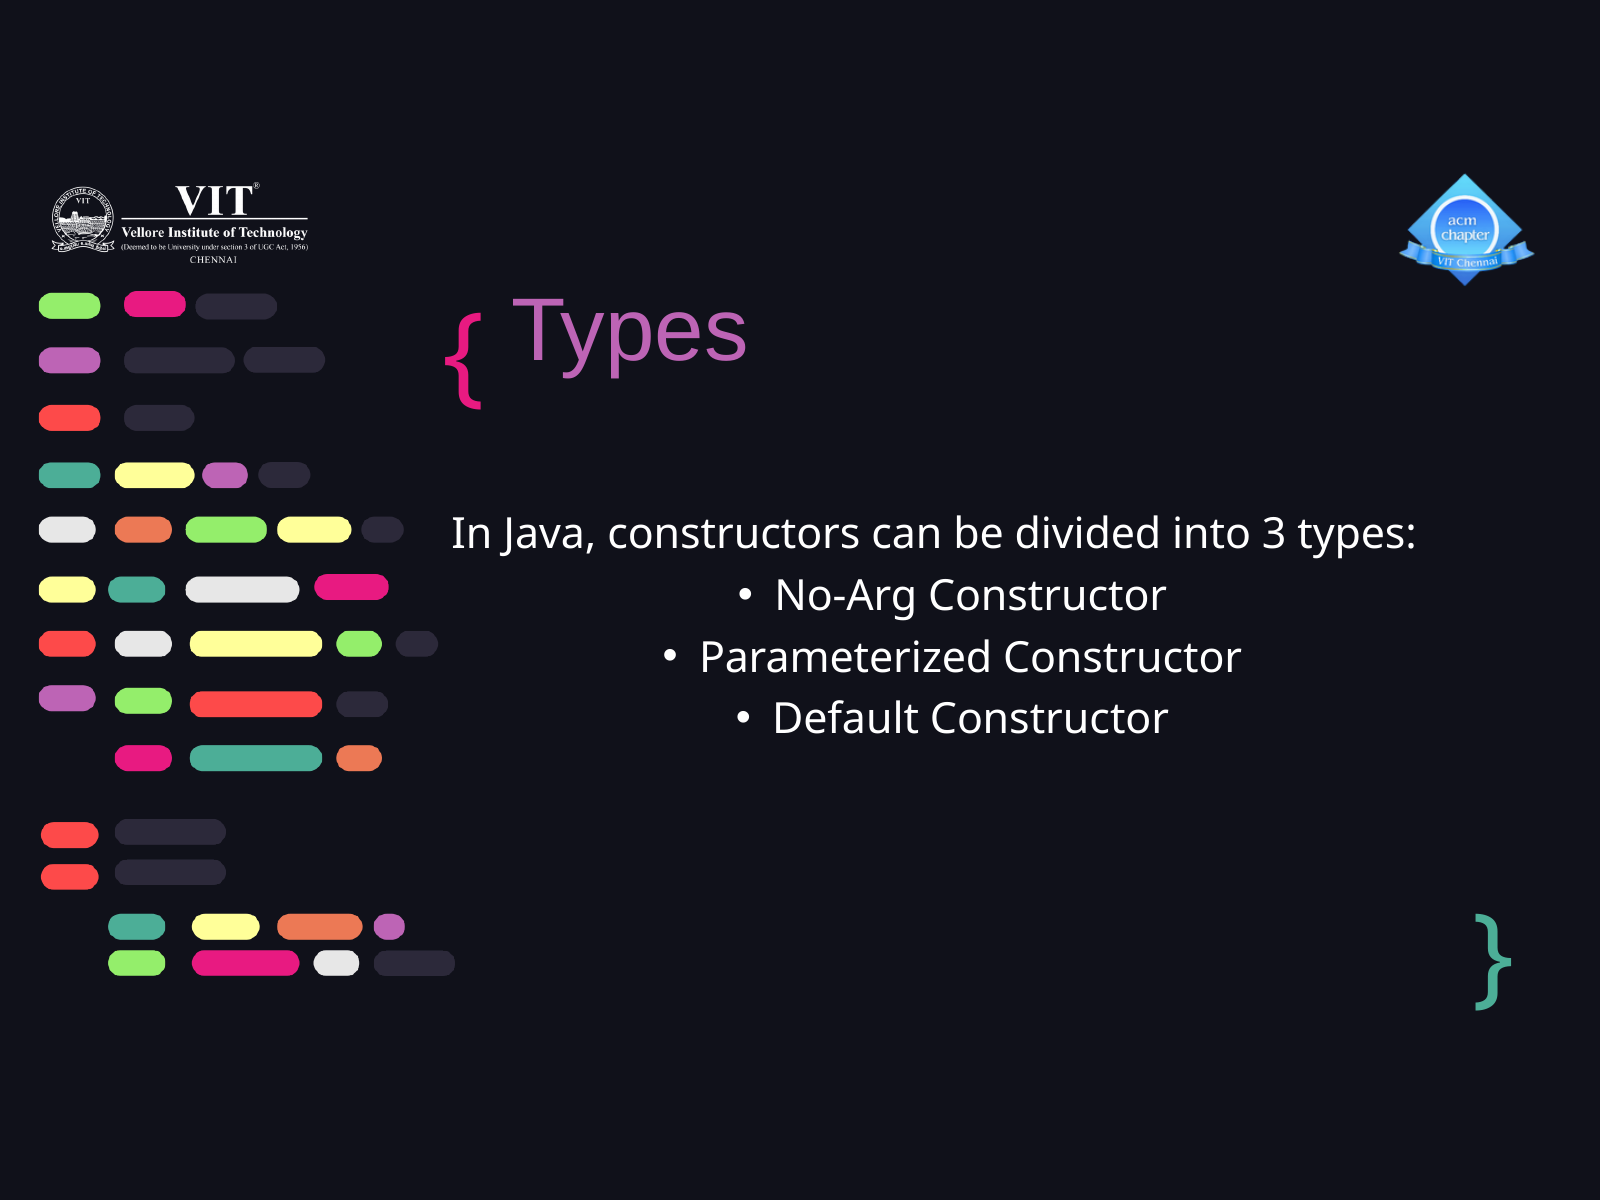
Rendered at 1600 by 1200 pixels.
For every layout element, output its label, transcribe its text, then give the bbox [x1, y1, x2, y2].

text_box [38, 297, 455, 976]
text_box } [1472, 857, 1548, 1016]
text_box Types [511, 298, 1510, 483]
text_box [38, 157, 1549, 289]
text_box In Java, constructors can be divided into 3 types: No-Arg Constructor Parameterized Constructor Default Constructor [442, 495, 1427, 866]
text_box { [455, 298, 511, 415]
